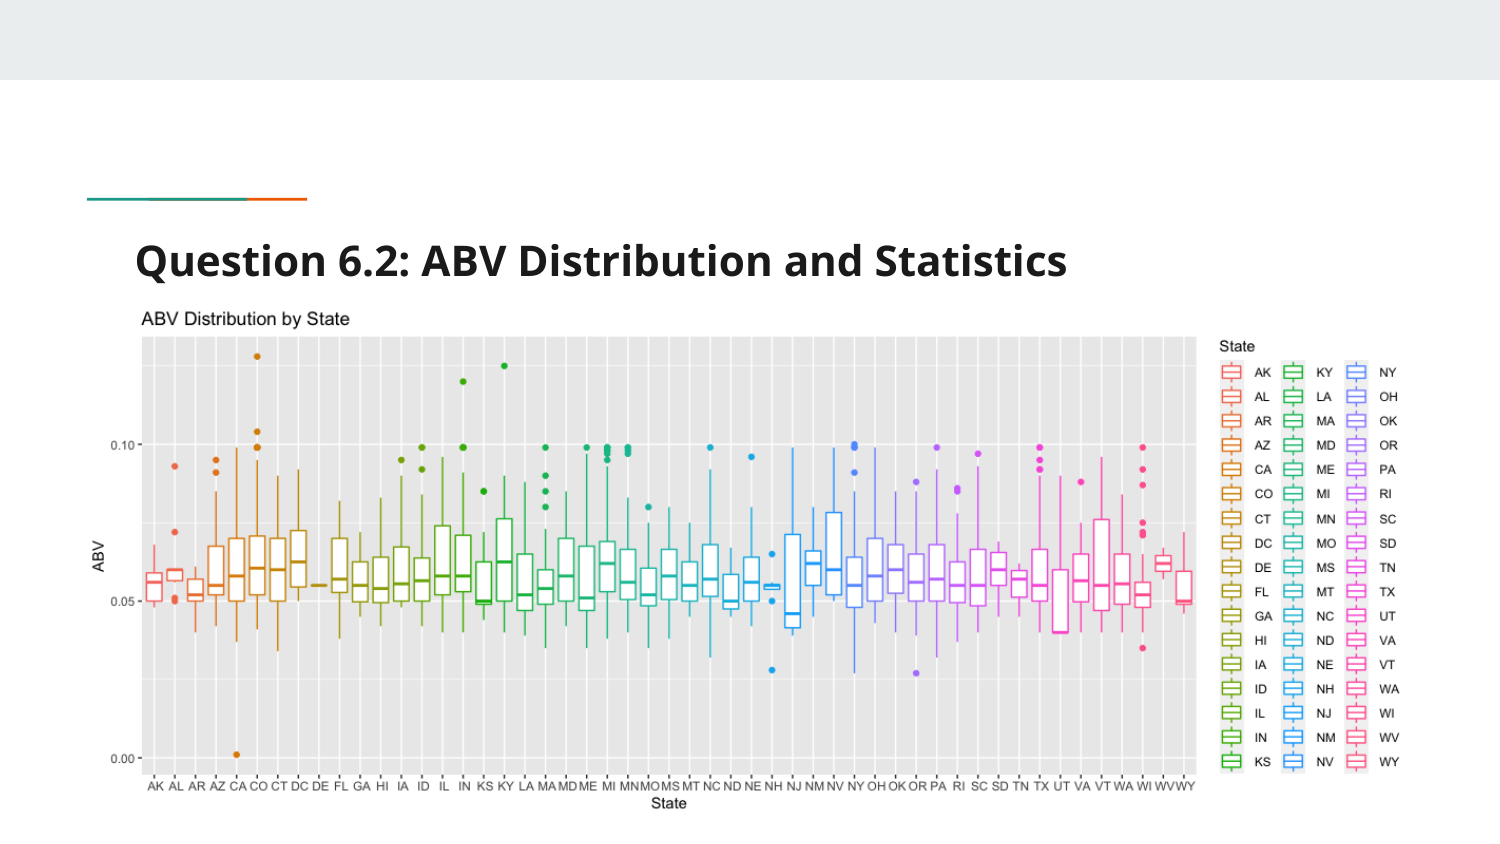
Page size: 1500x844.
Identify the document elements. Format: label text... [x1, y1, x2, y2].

picture [84, 303, 1416, 820]
title Question 6.2: ABV Distribution and Statistics [119, 216, 1381, 302]
